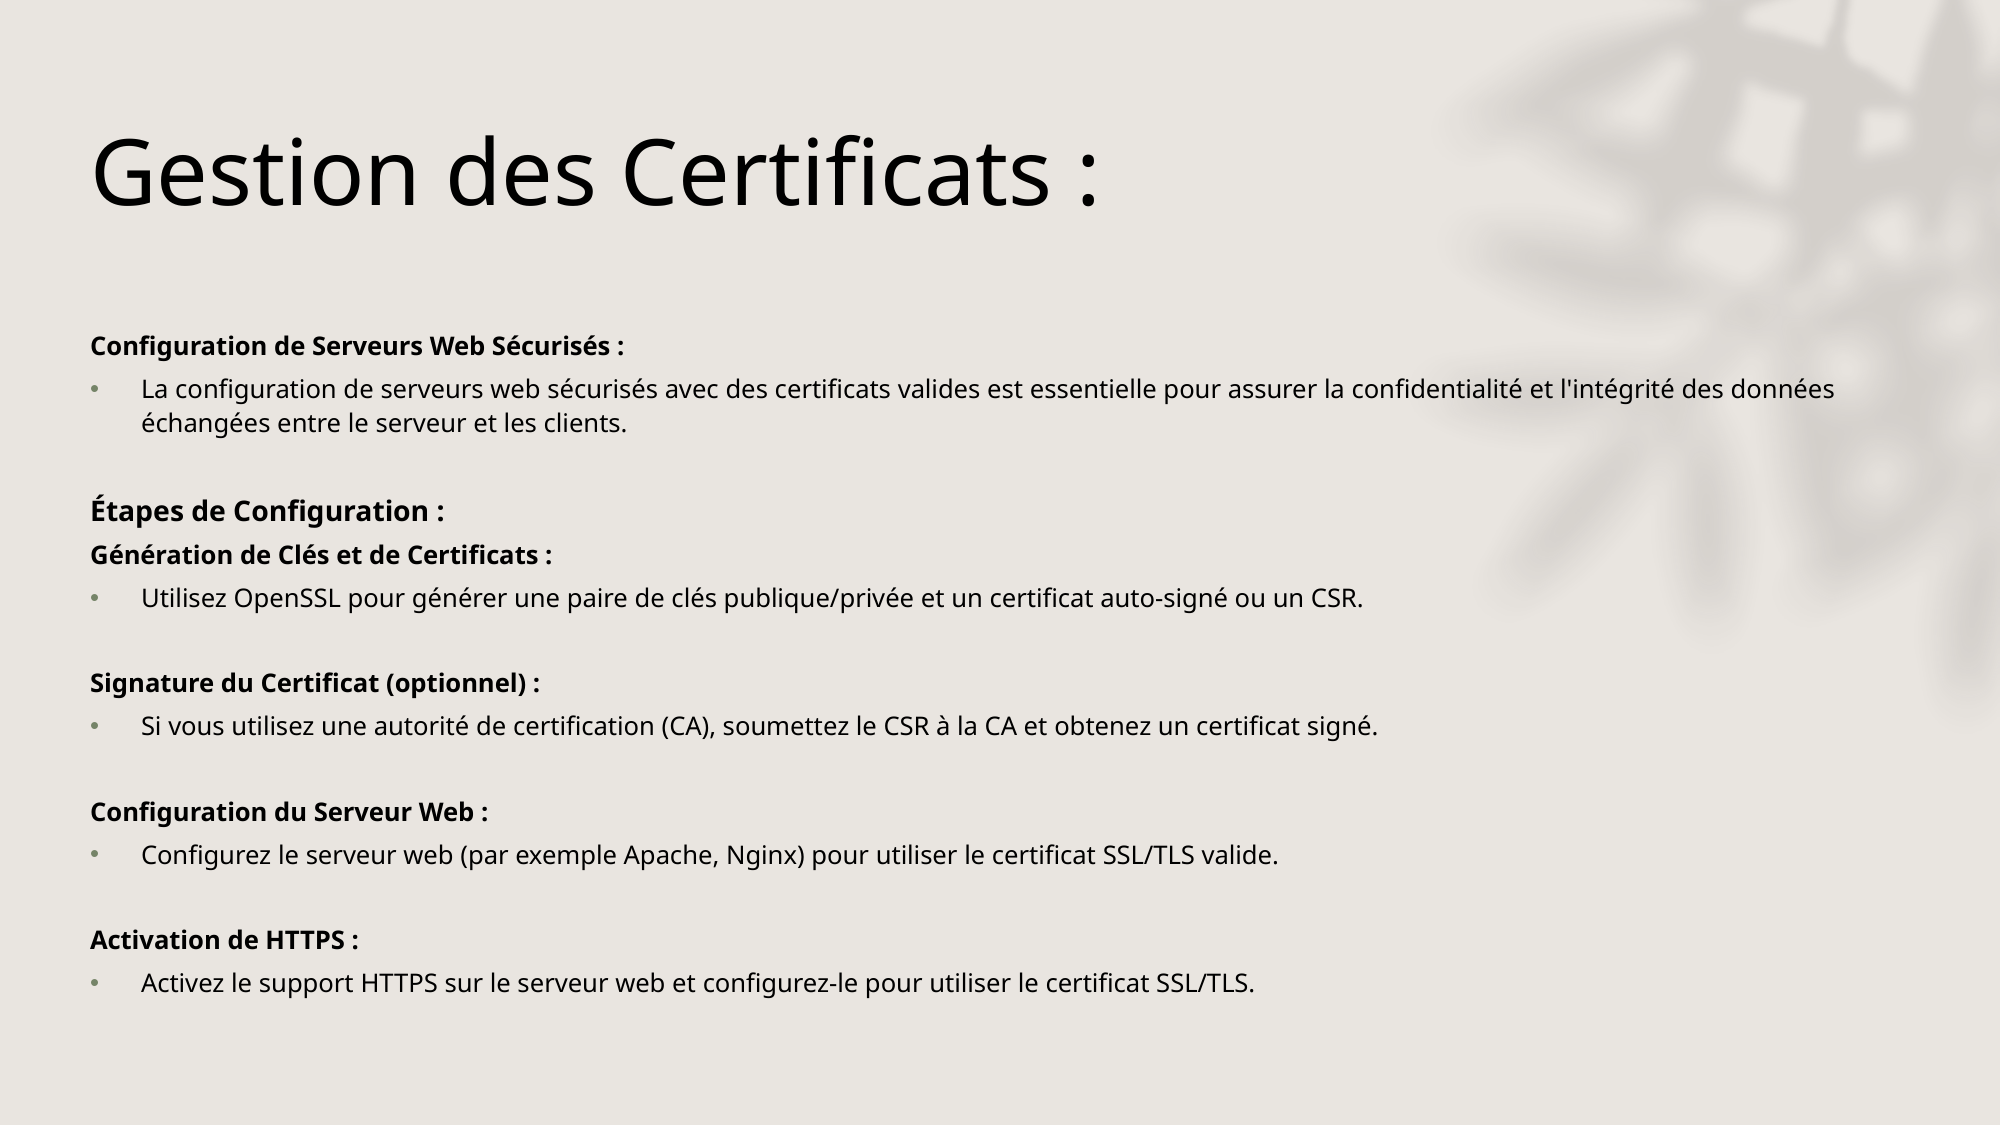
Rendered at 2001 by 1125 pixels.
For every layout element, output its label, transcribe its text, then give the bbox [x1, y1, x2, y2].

list Configuration de Serveurs Web Sécurisés : La configuration de serveurs web sécurisés avec des certificats valides est essentielle pour assurer la confidentialité et l'intégrité des données échangées entre le serveur et les clients. Étapes de Configuration : Génération de Clés et de Certificats : Utilisez OpenSSL pour générer une paire de clés publique/privée et un certificat auto-signé ou un CSR. Signature du Certificat (optionnel) : Si vous utilisez une autorité de certification (CA), soumettez le CSR à la CA et obtenez un certificat signé. Configuration du Serveur Web : Configurez le serveur web (par exemple Apache, Nginx) pour utiliser le certificat SSL/TLS valide. Activation de HTTPS : Activez le support HTTPS sur le serveur web et configurez-le pour utiliser le certificat SSL/TLS. [75, 319, 1925, 1009]
title Gestion des Certificats : [75, 60, 1863, 278]
